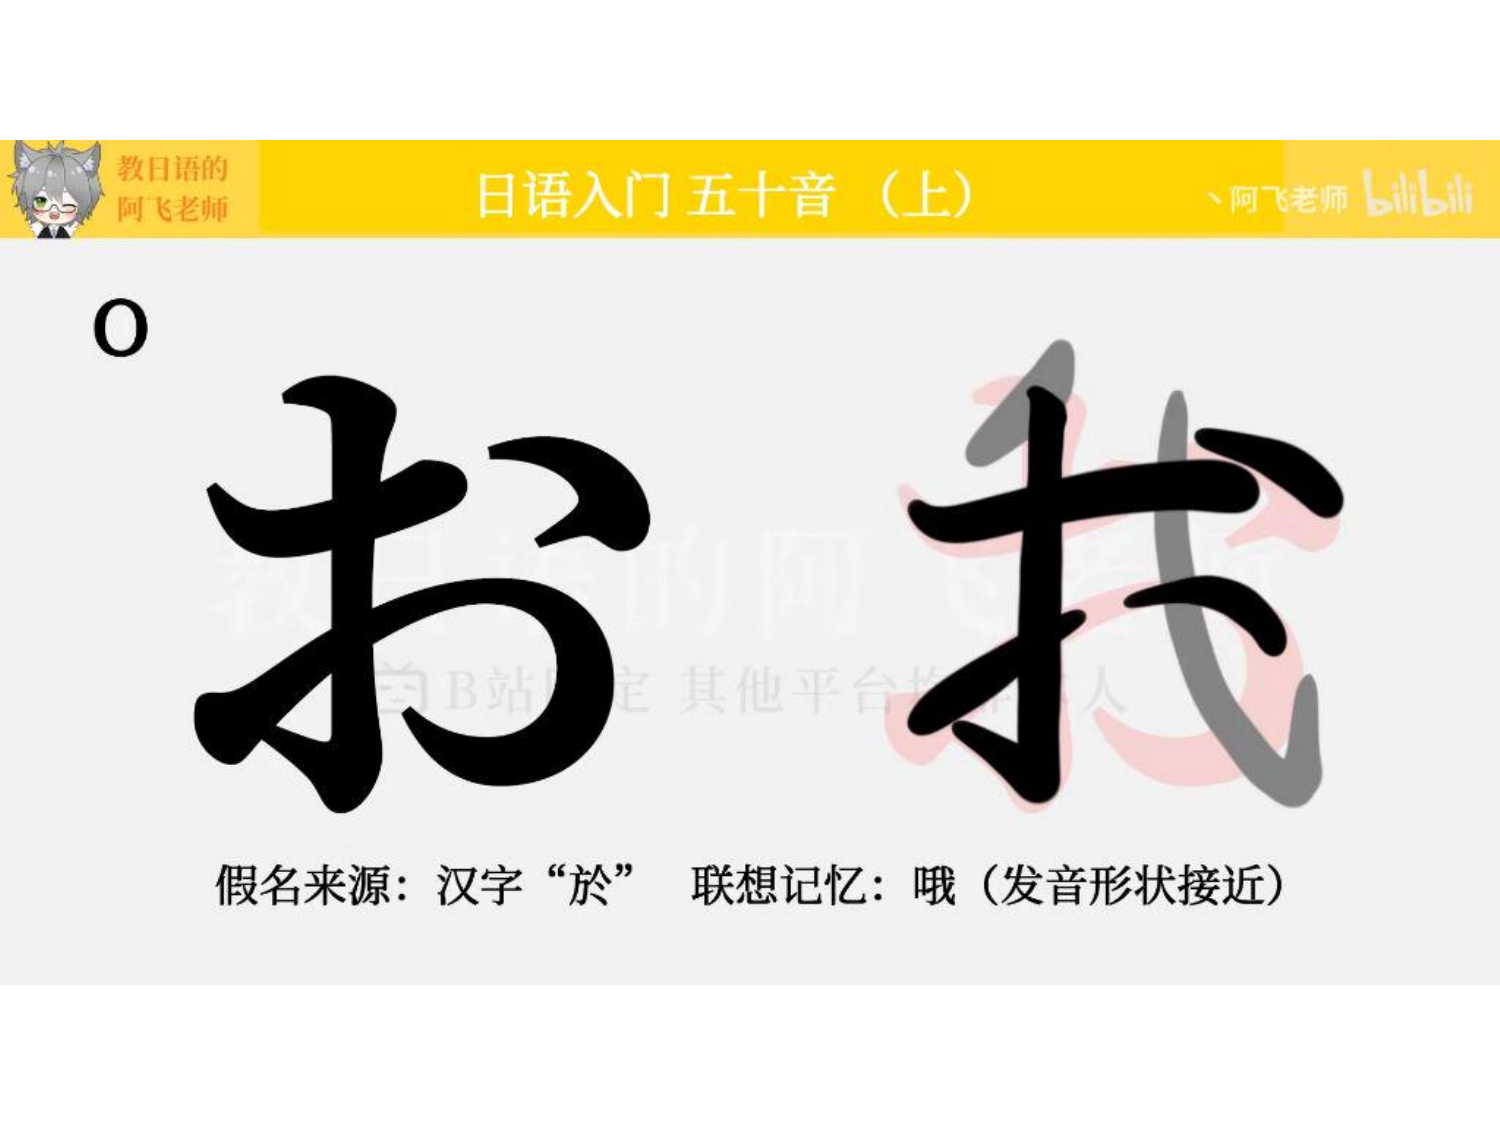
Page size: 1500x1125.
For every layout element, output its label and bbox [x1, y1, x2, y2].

picture [0, 140, 1500, 985]
